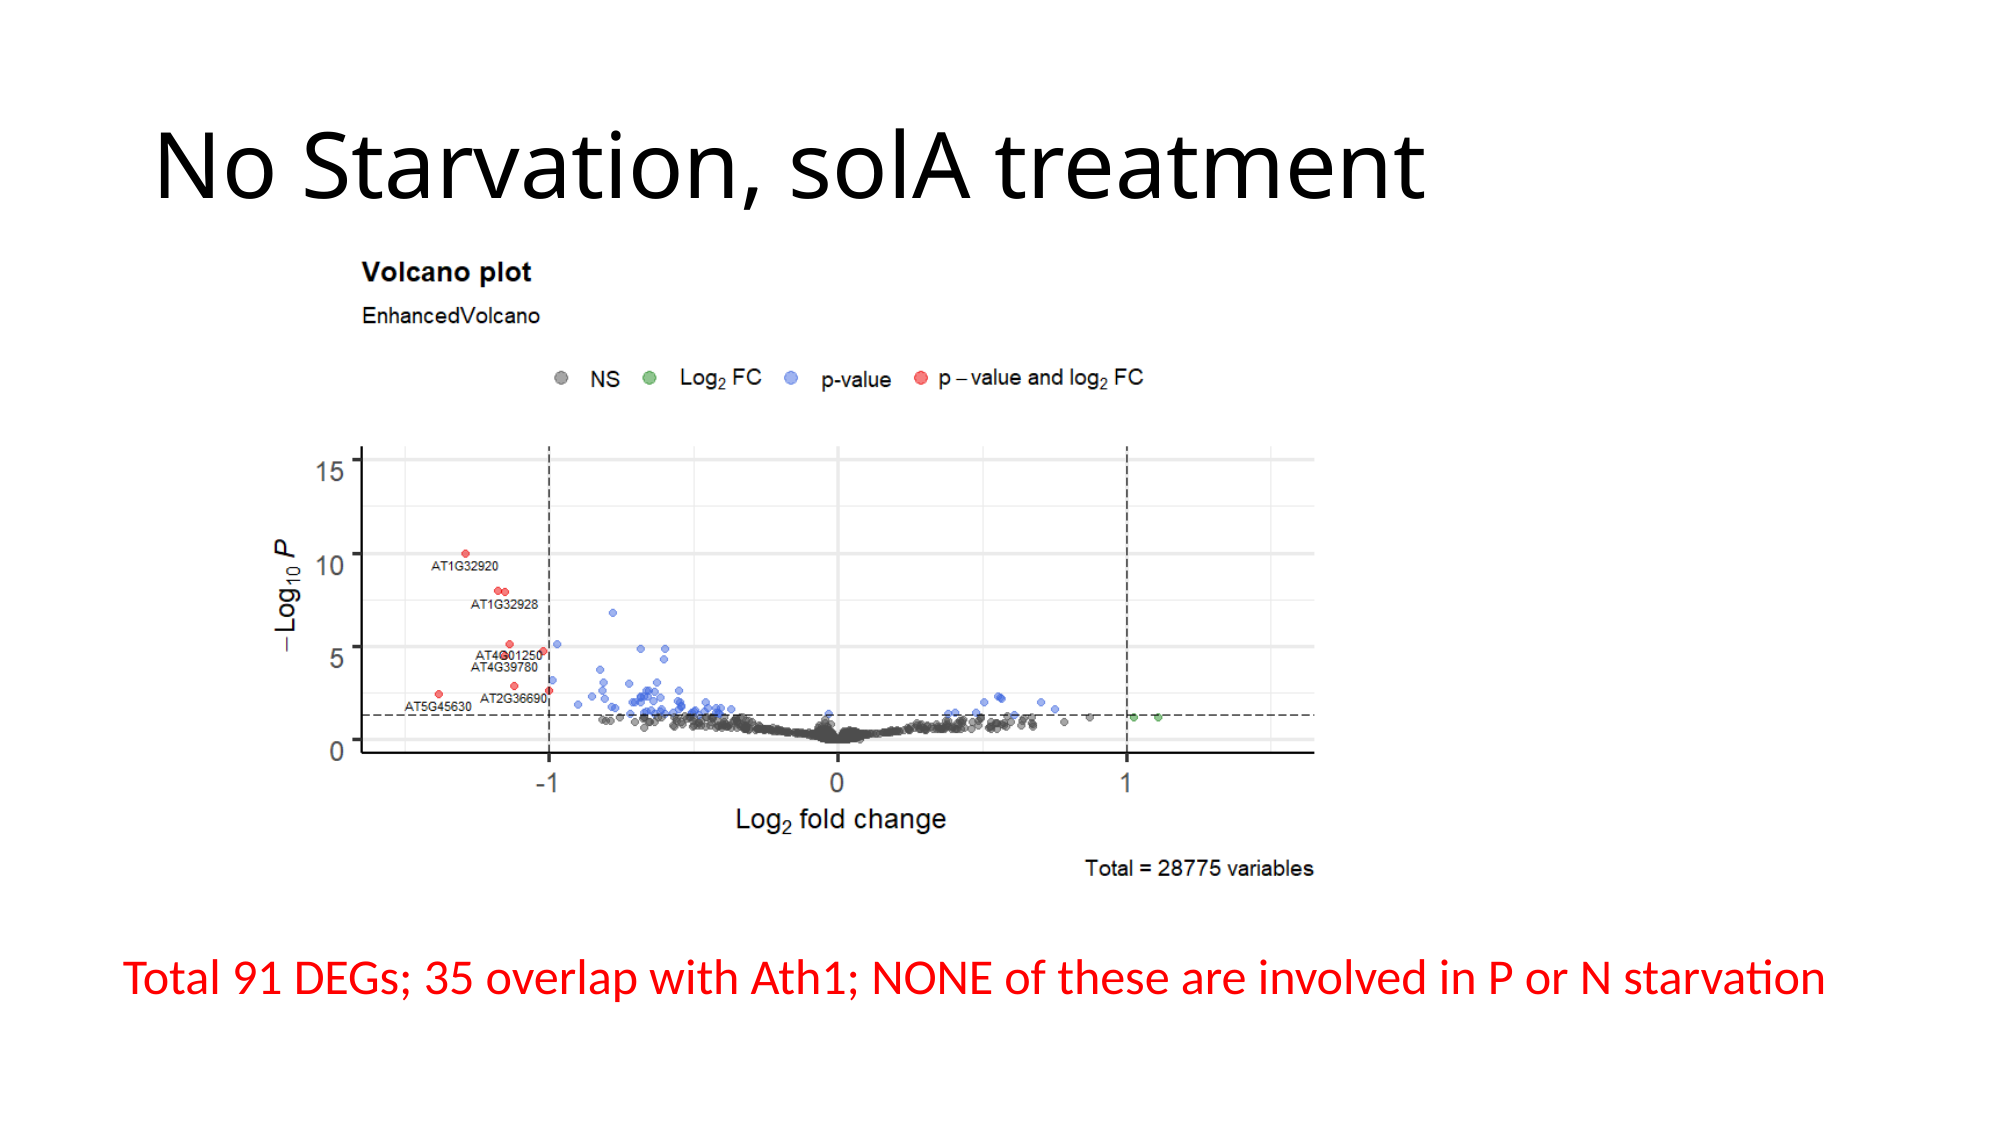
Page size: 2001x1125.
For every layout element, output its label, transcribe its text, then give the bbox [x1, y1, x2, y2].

list Total 91 DEGs; 35 overlap with Ath1; NONE of these are involved in P or N starvation [107, 943, 1979, 1014]
title No Starvation, solA treatment [137, 59, 1863, 278]
picture [255, 242, 1333, 898]
